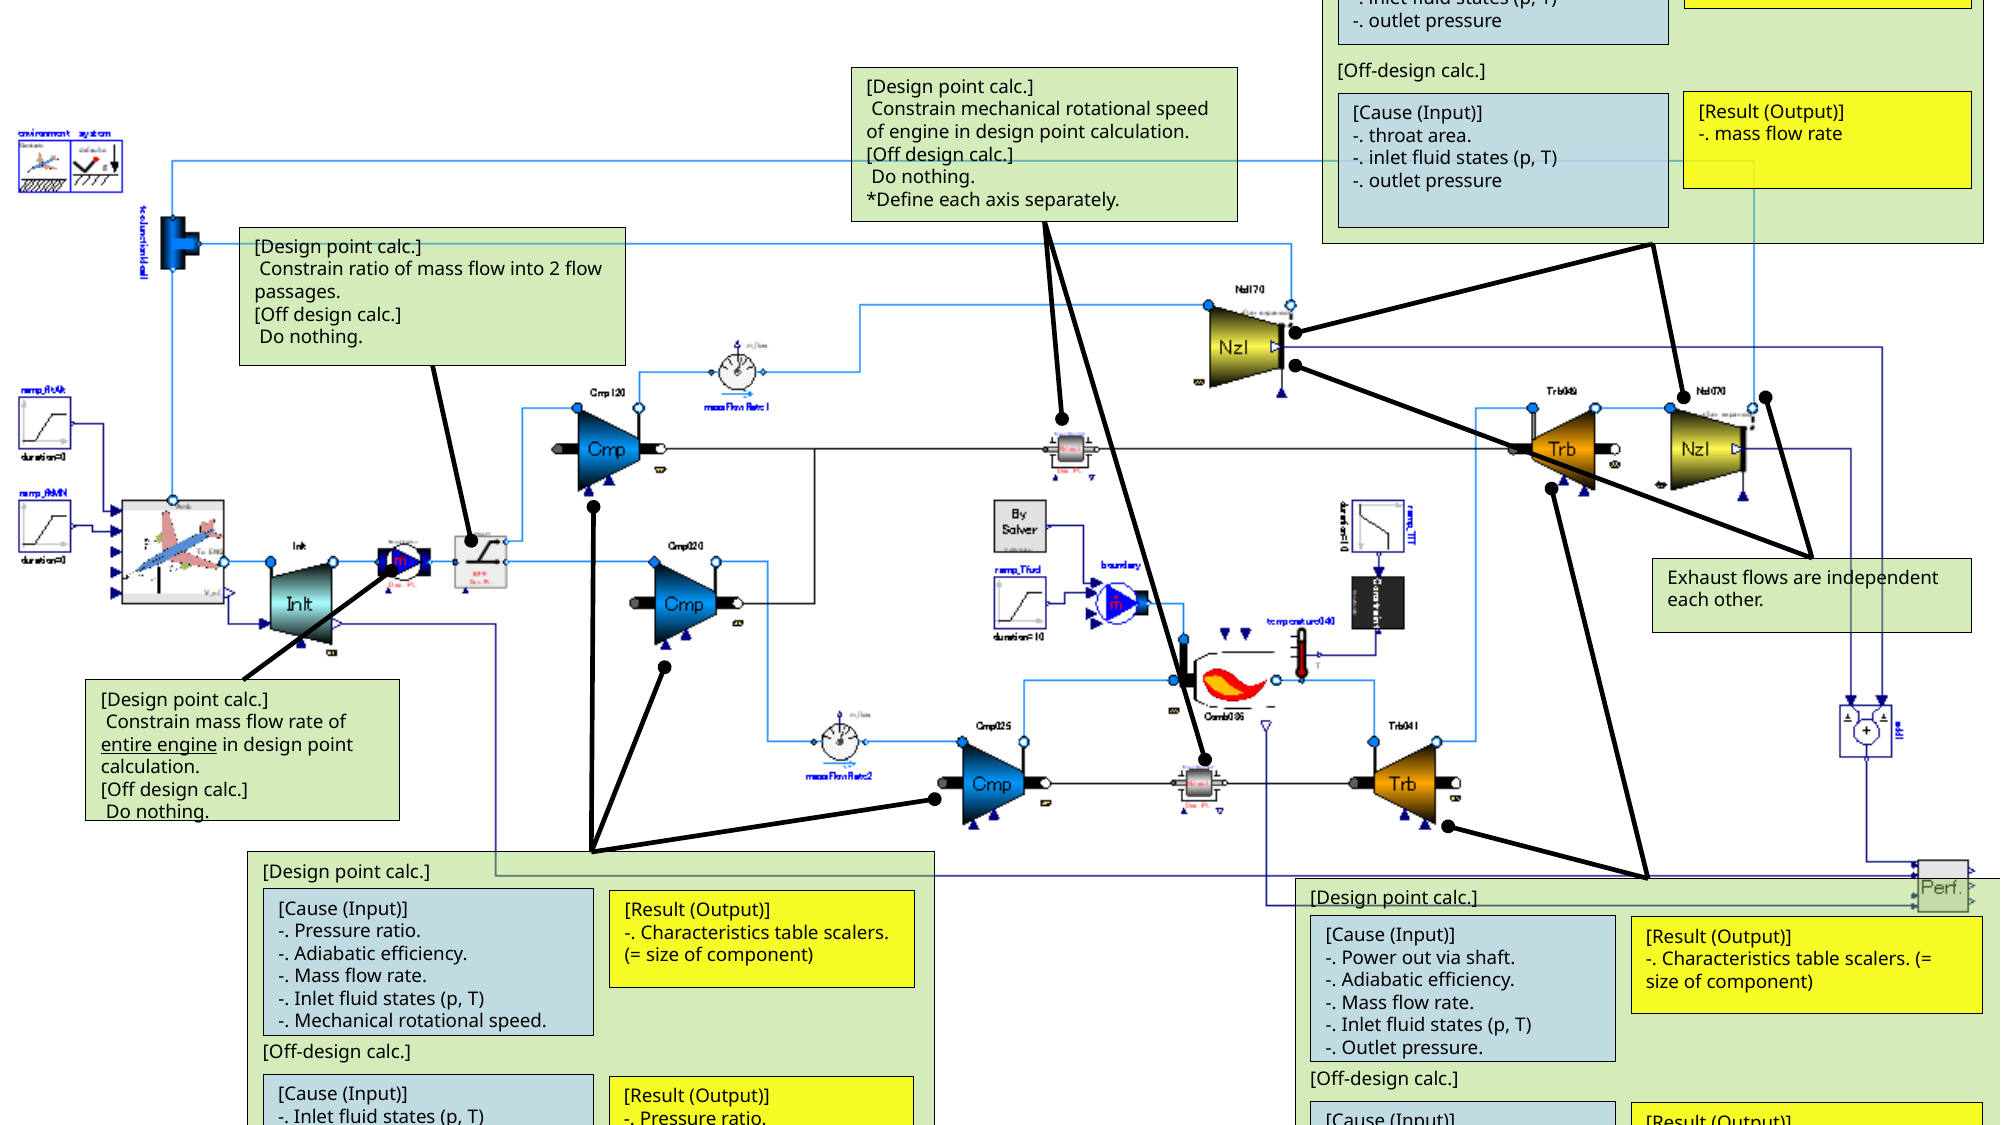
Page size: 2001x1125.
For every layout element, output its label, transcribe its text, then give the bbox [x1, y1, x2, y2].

picture [1648, 115, 1988, 878]
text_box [1295, 878, 2000, 1125]
text_box [Design point calc.] Constrain mechanical rotational speed of engine in design point calculation. [Off design calc.] Do nothing. *Define each axis separately. [851, 67, 1238, 115]
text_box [1551, 559, 1648, 879]
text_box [1322, 0, 1984, 244]
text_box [1295, 365, 1813, 559]
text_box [247, 851, 935, 1125]
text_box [432, 365, 472, 541]
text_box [1448, 826, 1551, 879]
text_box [1295, 243, 1652, 333]
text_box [1652, 243, 1684, 365]
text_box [665, 799, 935, 852]
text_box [1044, 221, 1205, 760]
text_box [242, 570, 392, 680]
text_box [591, 667, 665, 853]
picture [6, 115, 1652, 927]
